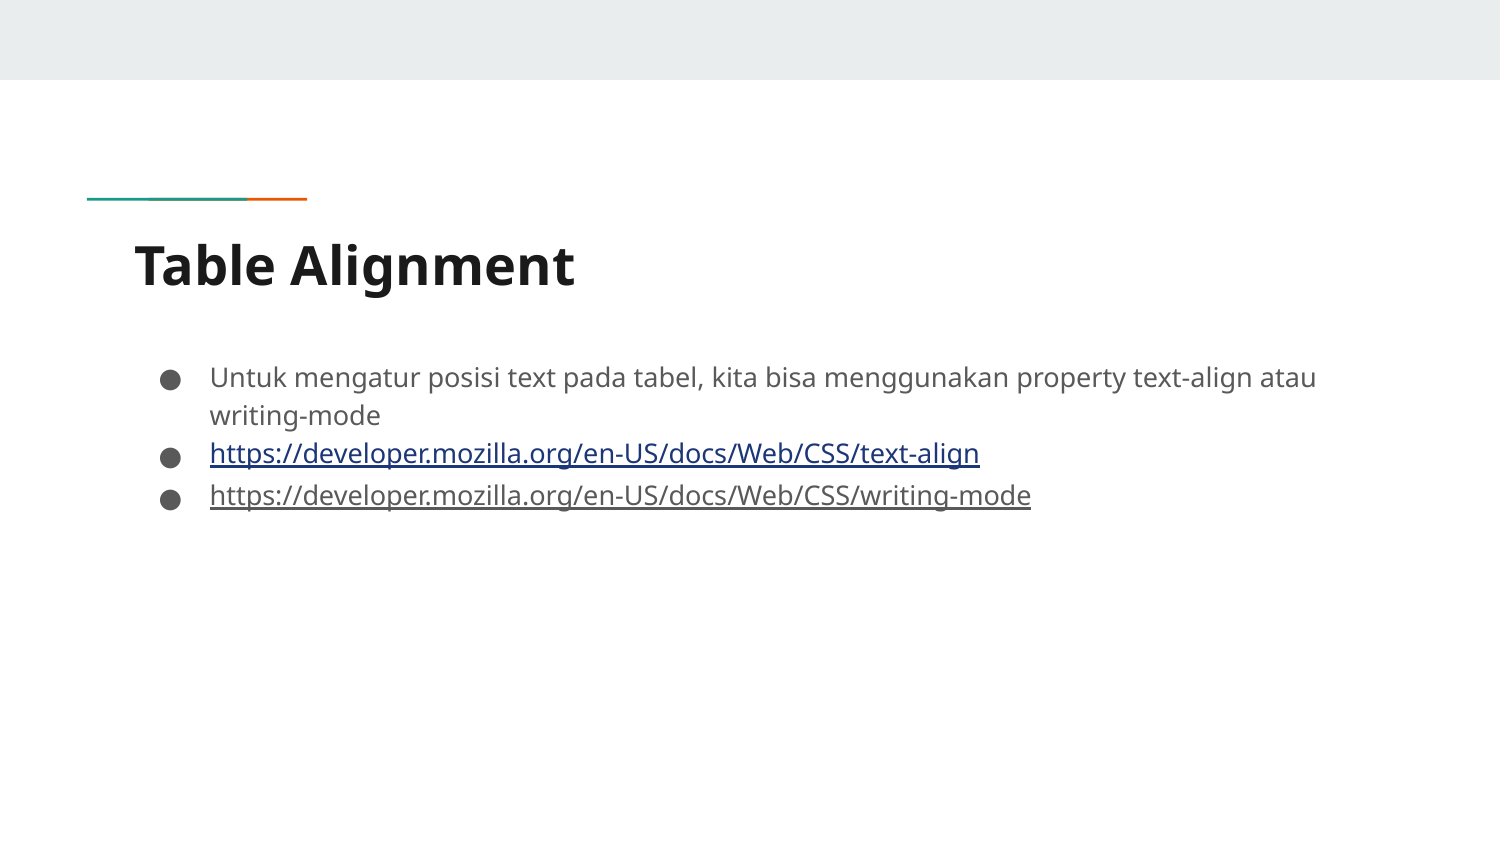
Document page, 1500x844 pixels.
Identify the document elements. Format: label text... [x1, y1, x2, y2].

title Table Alignment [119, 216, 1381, 305]
list Untuk mengatur posisi text pada tabel, kita bisa menggunakan property text-align atau writing-mode https://developer.mozilla.org/en-US/docs/Web/CSS/text-align https://developer.mozilla.org/en-US/docs/Web/CSS/writing-mode [119, 341, 1381, 712]
